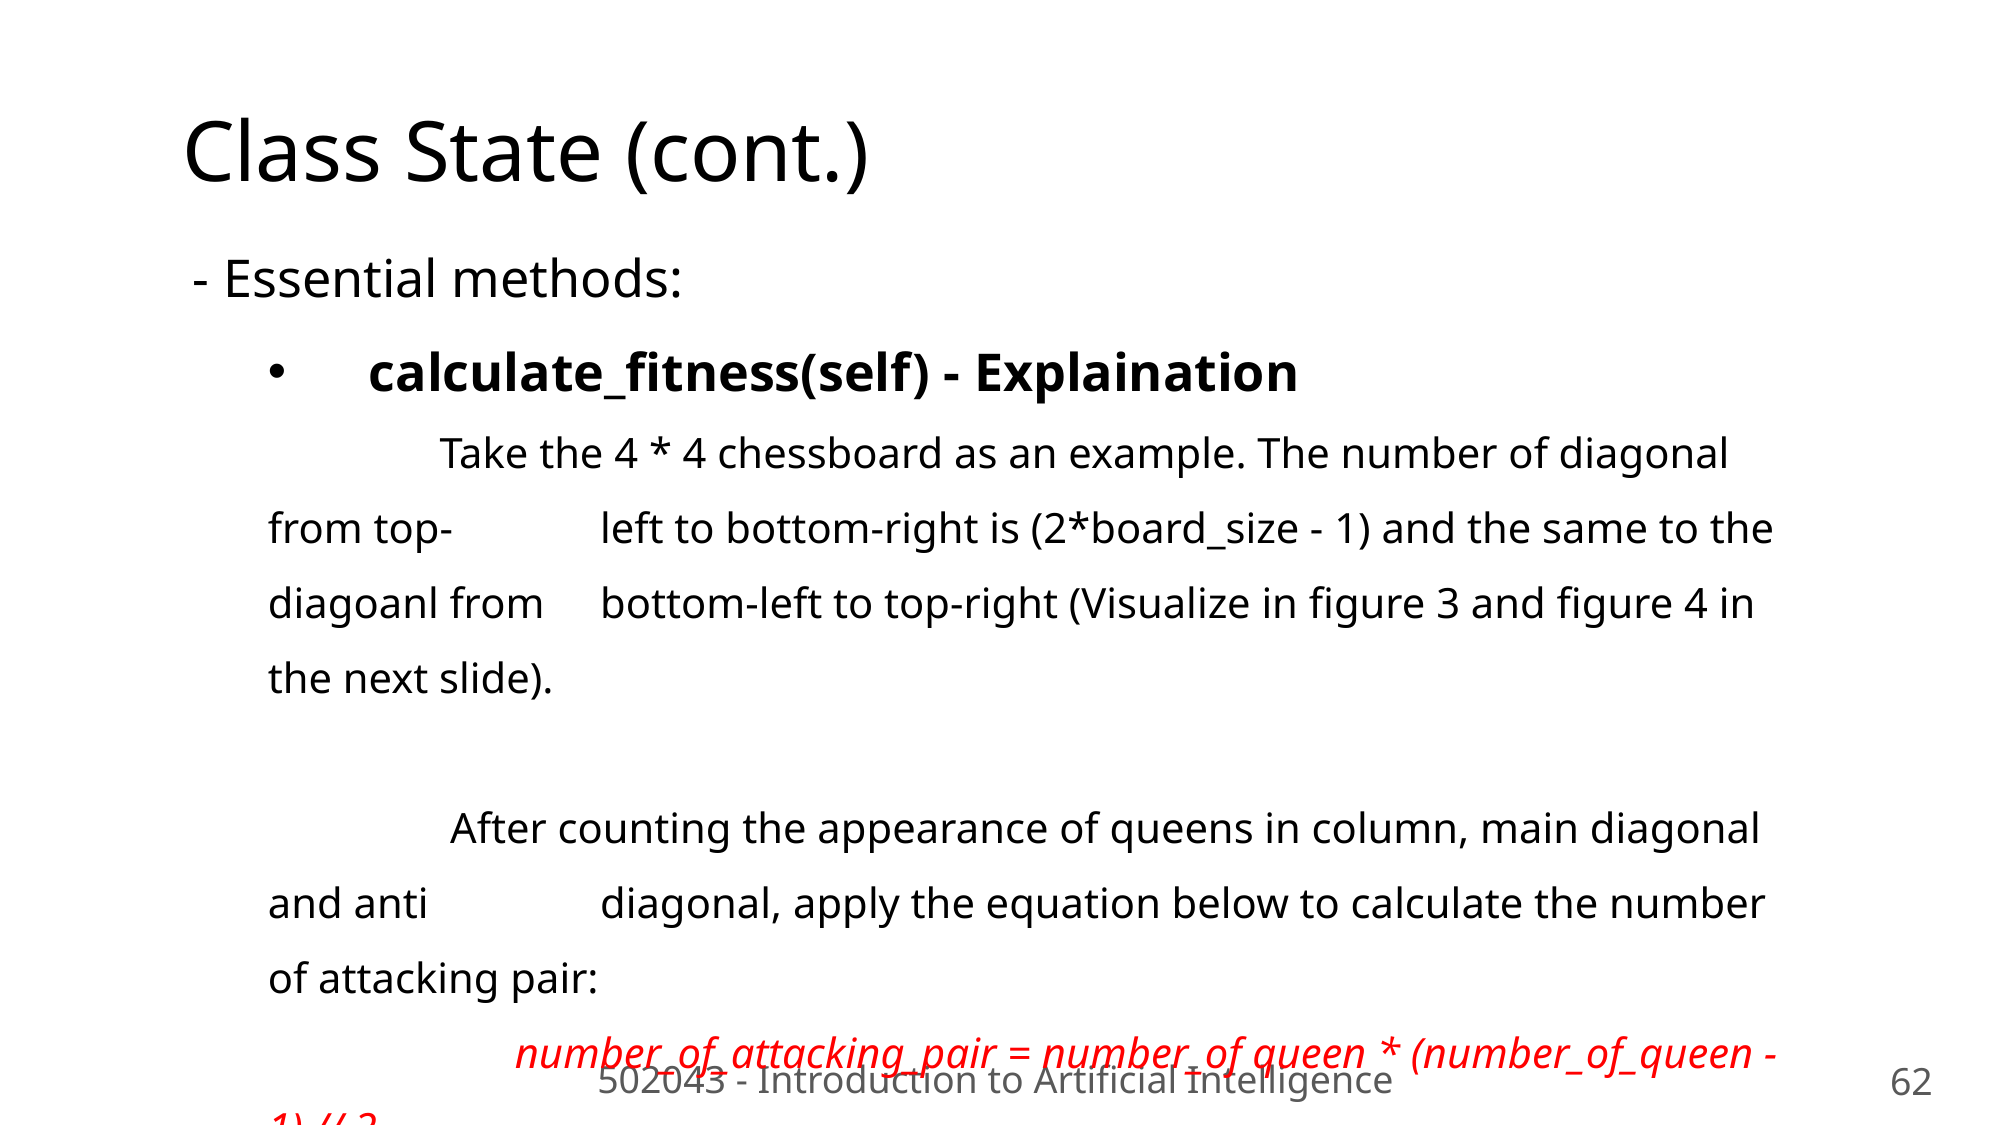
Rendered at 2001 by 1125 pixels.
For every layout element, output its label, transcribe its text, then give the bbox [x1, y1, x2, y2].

text_box 62 [1875, 1050, 1948, 1111]
text_box Class State (cont.) [167, 90, 885, 206]
text_box - Essential methods: calculate_fitness(self) - Explaination Take the 4 * 4 chessboard as an example. The number of diagonal from top- left to bottom-right is (2*board_size - 1) and the same to the diagoanl from bottom-left to top-right (Visualize in figure 3 and figure 4 in the next slide). After counting the appearance of queens in column, main diagonal and anti diagonal, apply the equation below to calculate the number of attacking pair: number_of_attacking_pair = number_of queen * (number_of_queen - 1) // 2 [178, 206, 1823, 1125]
